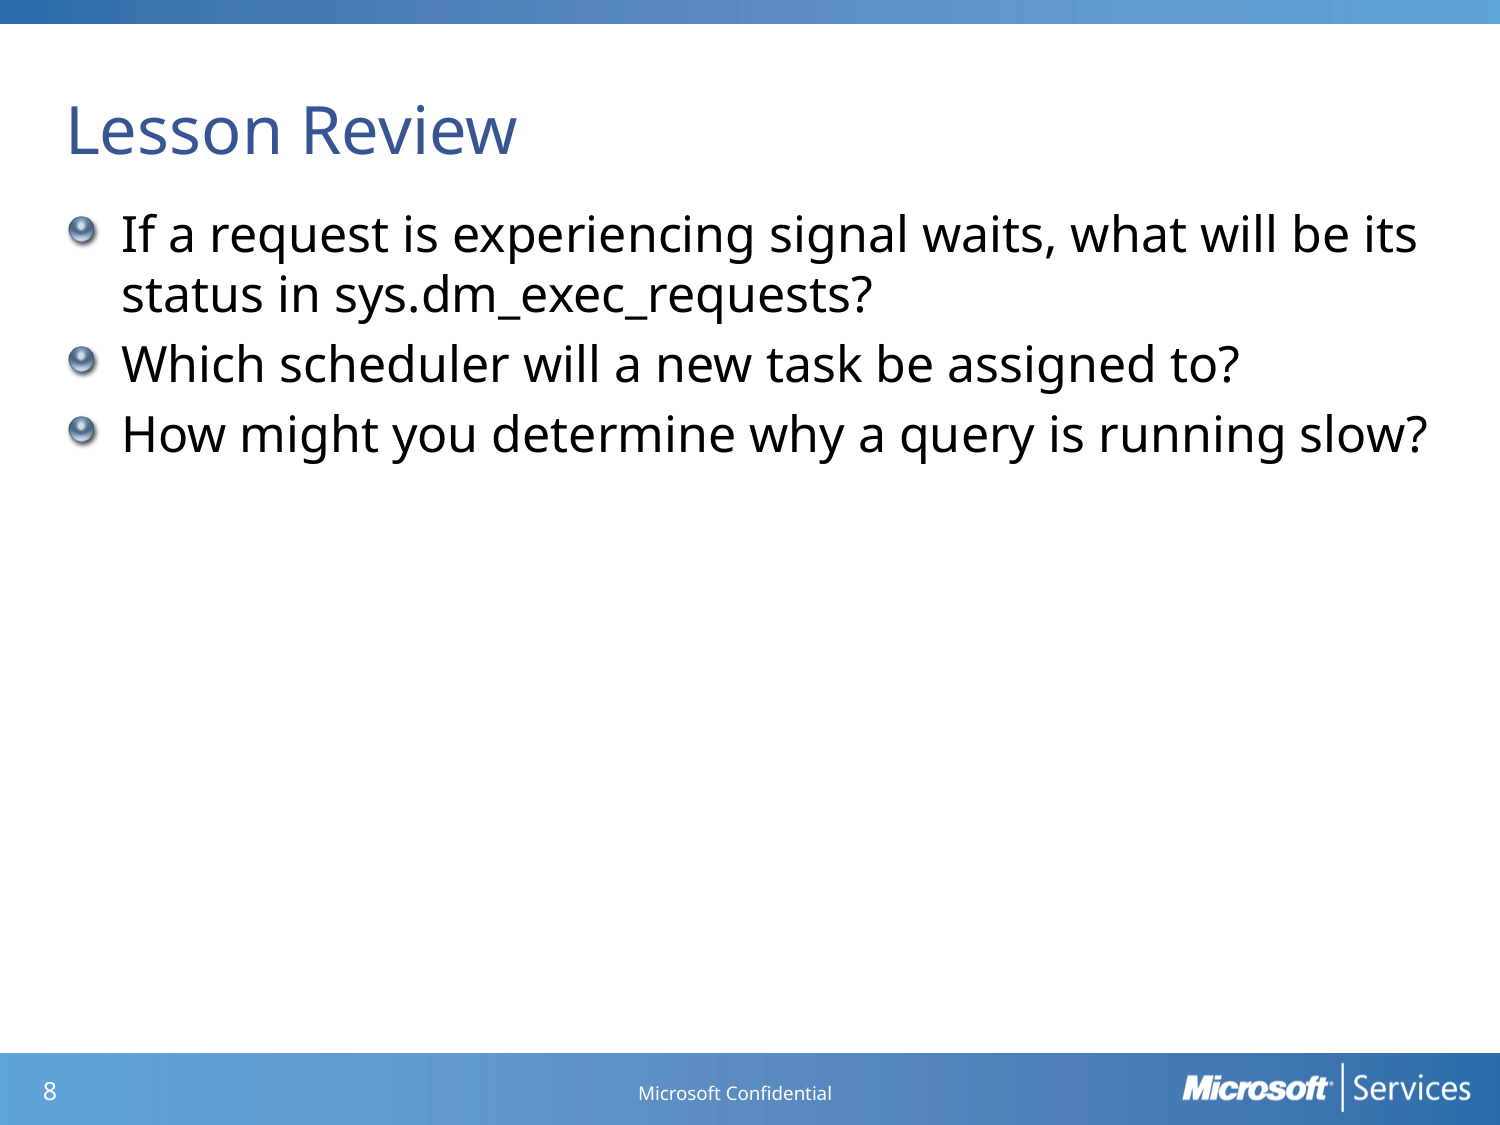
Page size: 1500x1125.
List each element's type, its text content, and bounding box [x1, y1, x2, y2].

picture [0, 0, 1500, 24]
picture [0, 1050, 1500, 1125]
title Lesson Review [50, 24, 1450, 175]
slide_number 7 [0, 1062, 100, 1123]
footer Microsoft Confidential [435, 1062, 1035, 1123]
picture [65, 414, 101, 450]
picture [65, 344, 101, 380]
picture [65, 214, 101, 250]
list If a request is experiencing signal waits, what will be its status in sys.dm_exec_requests? Which scheduler will a new task be assigned to? How might you determine why a query is running slow? [50, 195, 1450, 1043]
